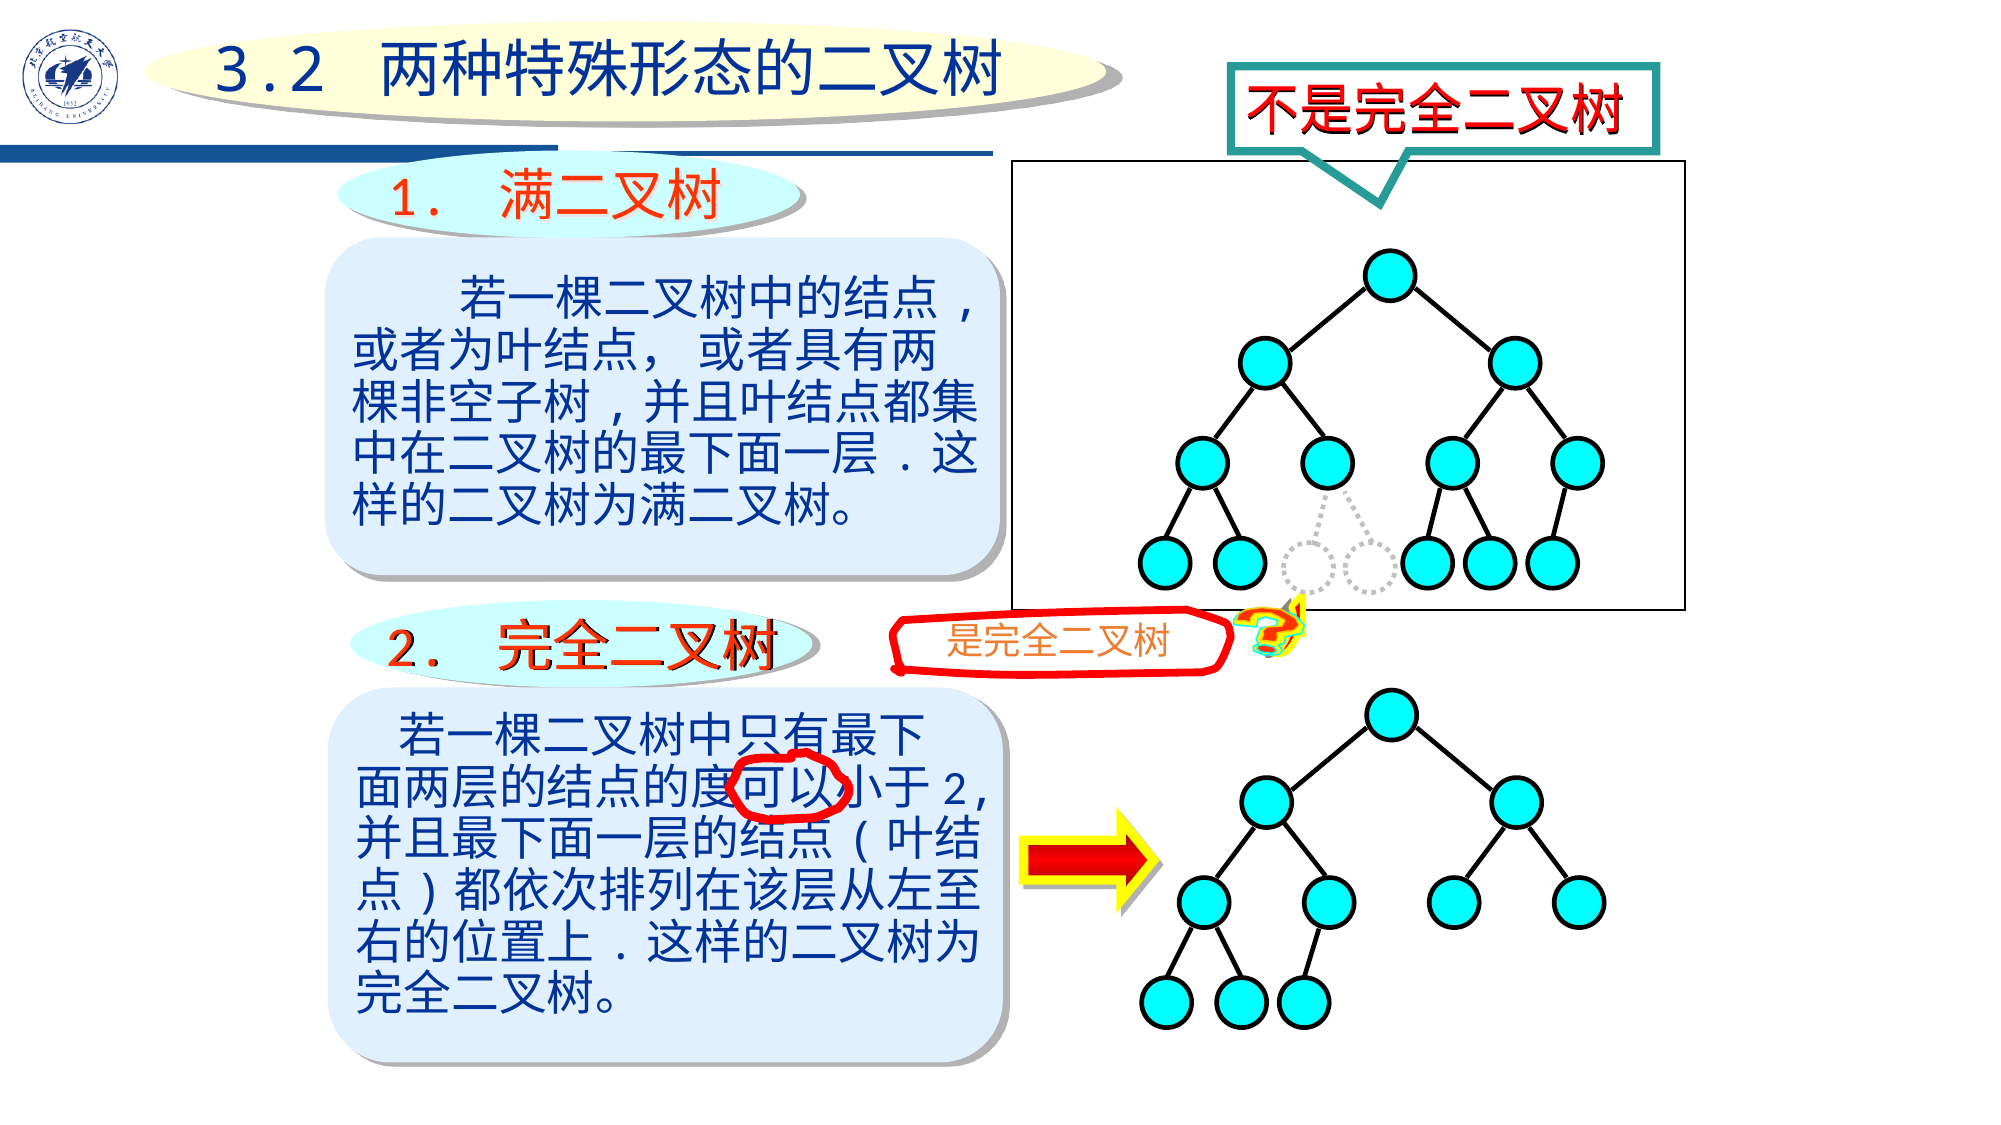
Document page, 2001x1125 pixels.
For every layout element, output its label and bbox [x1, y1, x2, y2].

text_box [1230, 66, 1756, 152]
picture [16, 23, 124, 130]
text_box [349, 599, 870, 687]
text_box [1011, 160, 1685, 610]
text_box [1283, 491, 1396, 593]
text_box [1023, 690, 1605, 1028]
text_box [324, 237, 1000, 575]
text_box [337, 150, 800, 237]
text_box [327, 687, 1037, 1063]
text_box [144, 21, 1175, 122]
text_box [888, 593, 1304, 678]
